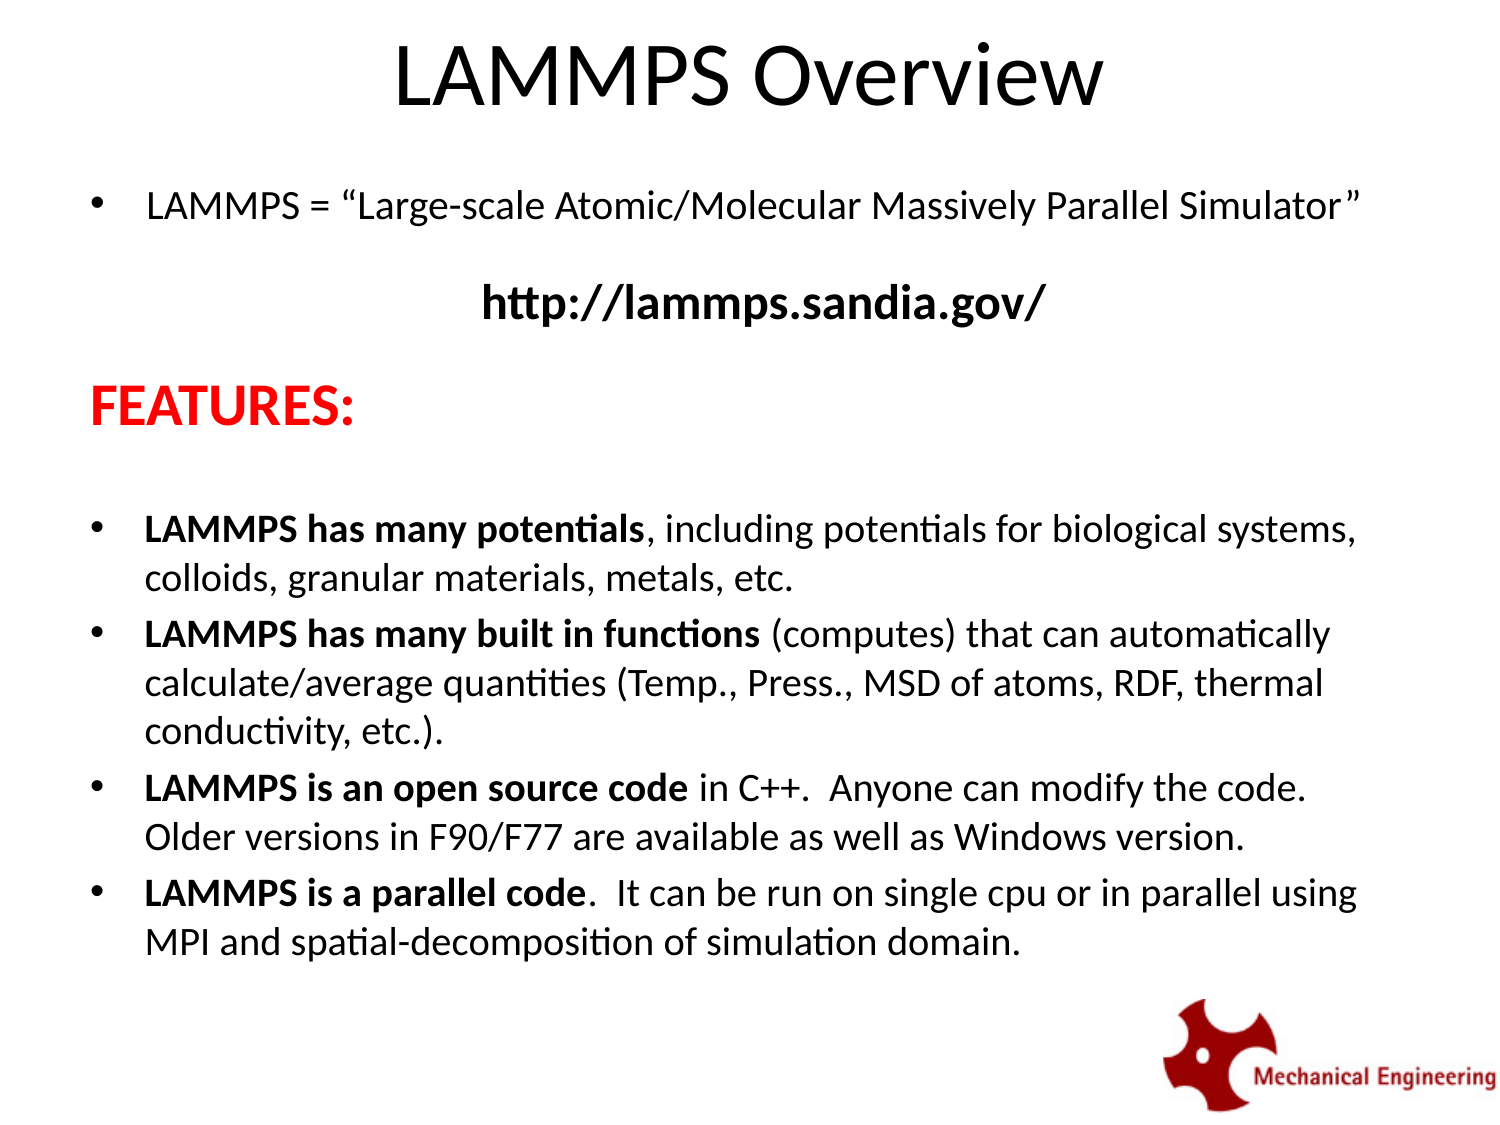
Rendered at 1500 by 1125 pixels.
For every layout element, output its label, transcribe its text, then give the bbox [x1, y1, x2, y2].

title LAMMPS Overview [75, 0, 1425, 163]
list LAMMPS = “Large-scale Atomic/Molecular Massively Parallel Simulator” [75, 170, 1425, 275]
text_box FEATURES: LAMMPS has many potentials, including potentials for biological systems, colloids, granular materials, metals, etc. LAMMPS has many built in functions (computes) that can automatically calculate/average quantities (Temp., Press., MSD of atoms, RDF, thermal conductivity, etc.). LAMMPS is an open source code in C++. Anyone can modify the code. Older versions in F90/F77 are available as well as Windows version. LAMMPS is a parallel code. It can be run on single cpu or in parallel using MPI and spatial-decomposition of simulation domain. [74, 357, 1425, 975]
picture [1162, 999, 1497, 1113]
text_box http://lammps.sandia.gov/ [466, 261, 1062, 337]
